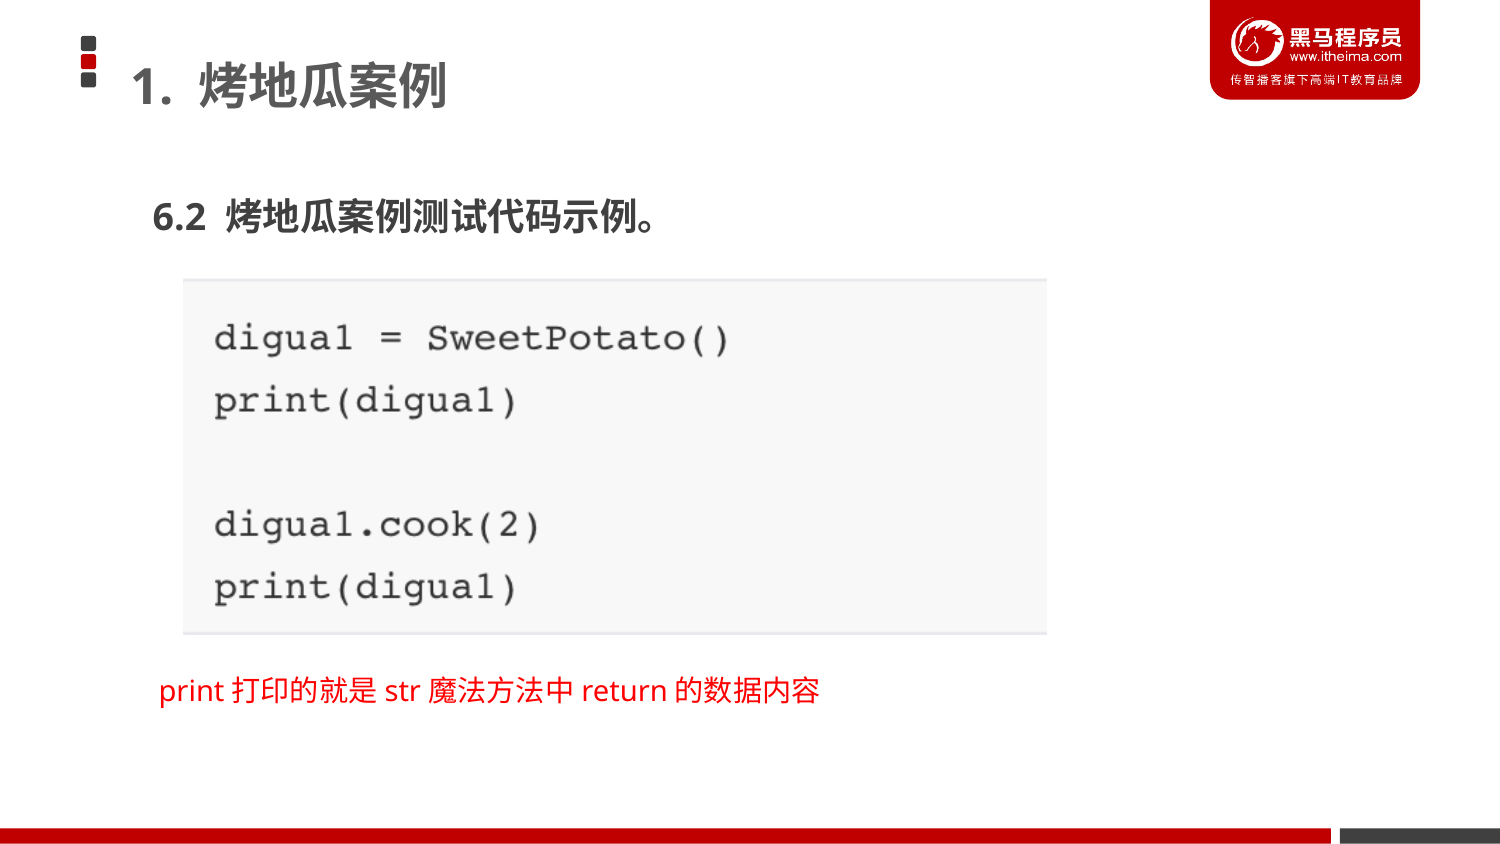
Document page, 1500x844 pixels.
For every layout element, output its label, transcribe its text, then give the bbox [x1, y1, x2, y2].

picture [1212, 8, 1421, 94]
text_box 6.2 烤地瓜案例测试代码示例。 [138, 185, 1081, 246]
picture [182, 276, 1048, 635]
text_box print打印的就是str魔法方法中return的数据内容 [143, 665, 836, 715]
text_box 1. 烤地瓜案例 [119, 22, 1003, 155]
